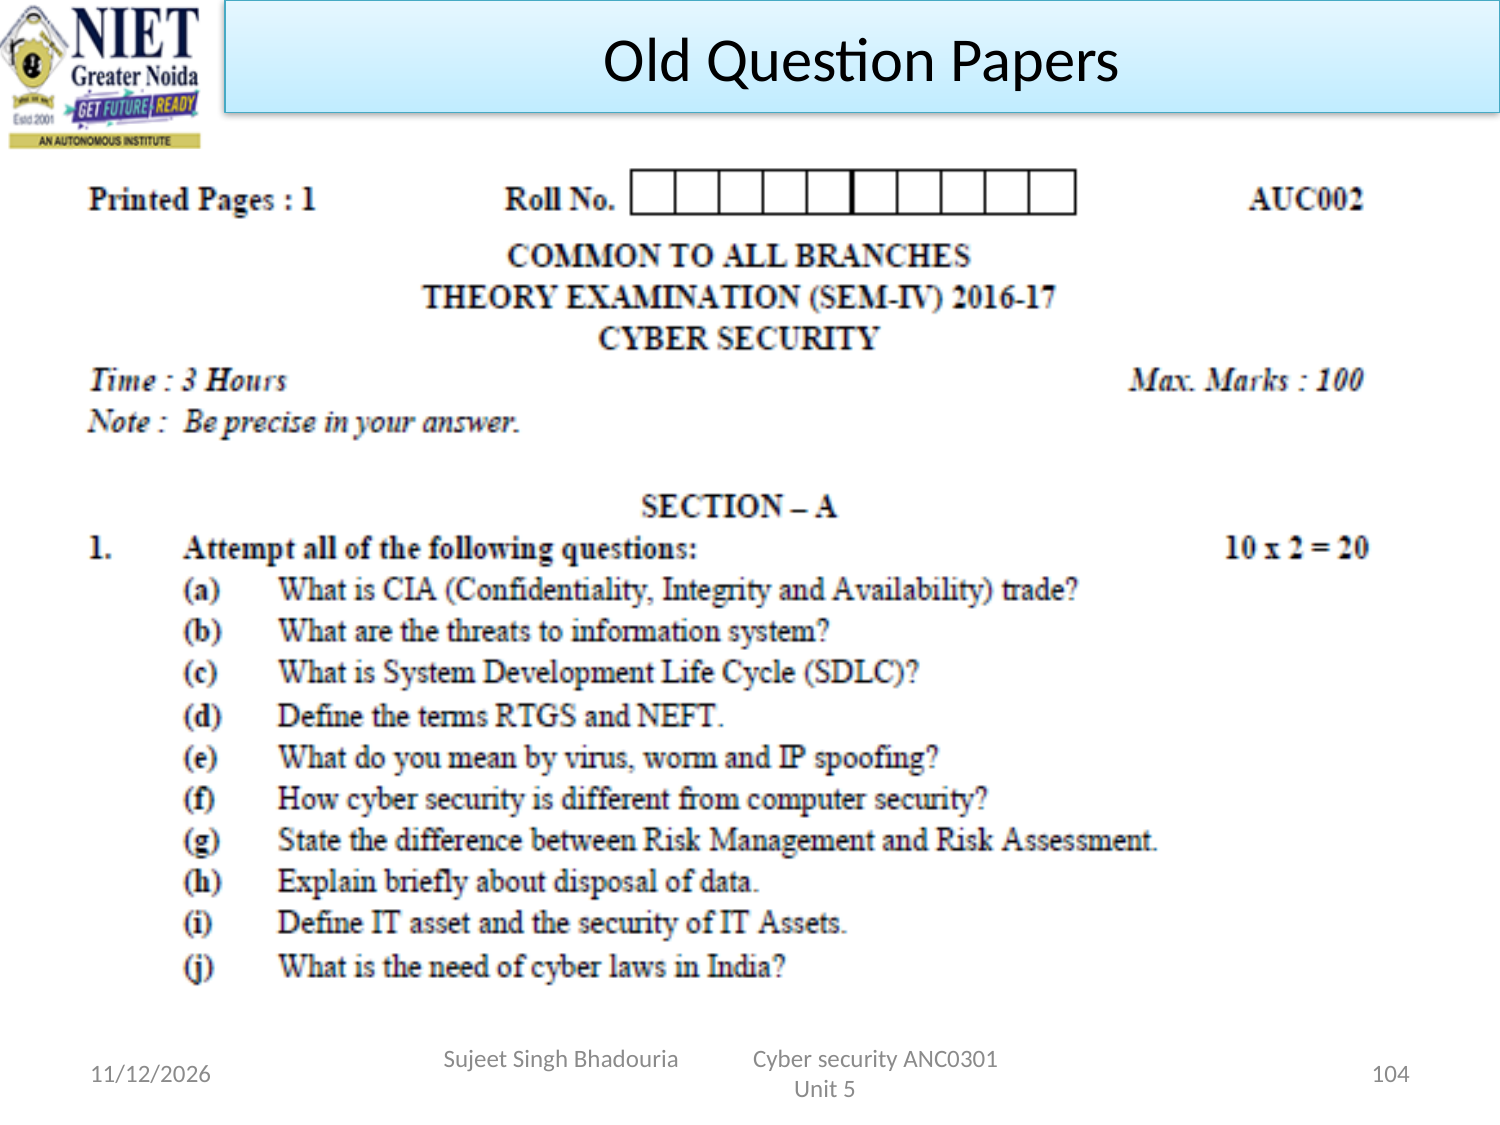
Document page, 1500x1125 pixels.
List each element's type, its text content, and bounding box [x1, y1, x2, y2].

footer Sujeet Singh Bhadouria Cyber security ANC0301 Unit 5 [412, 1042, 1238, 1103]
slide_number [75, 1042, 412, 1103]
picture [0, 0, 1395, 997]
text_box Old Question Papers [224, 0, 1500, 113]
slide_number 104 [1238, 1042, 1425, 1103]
